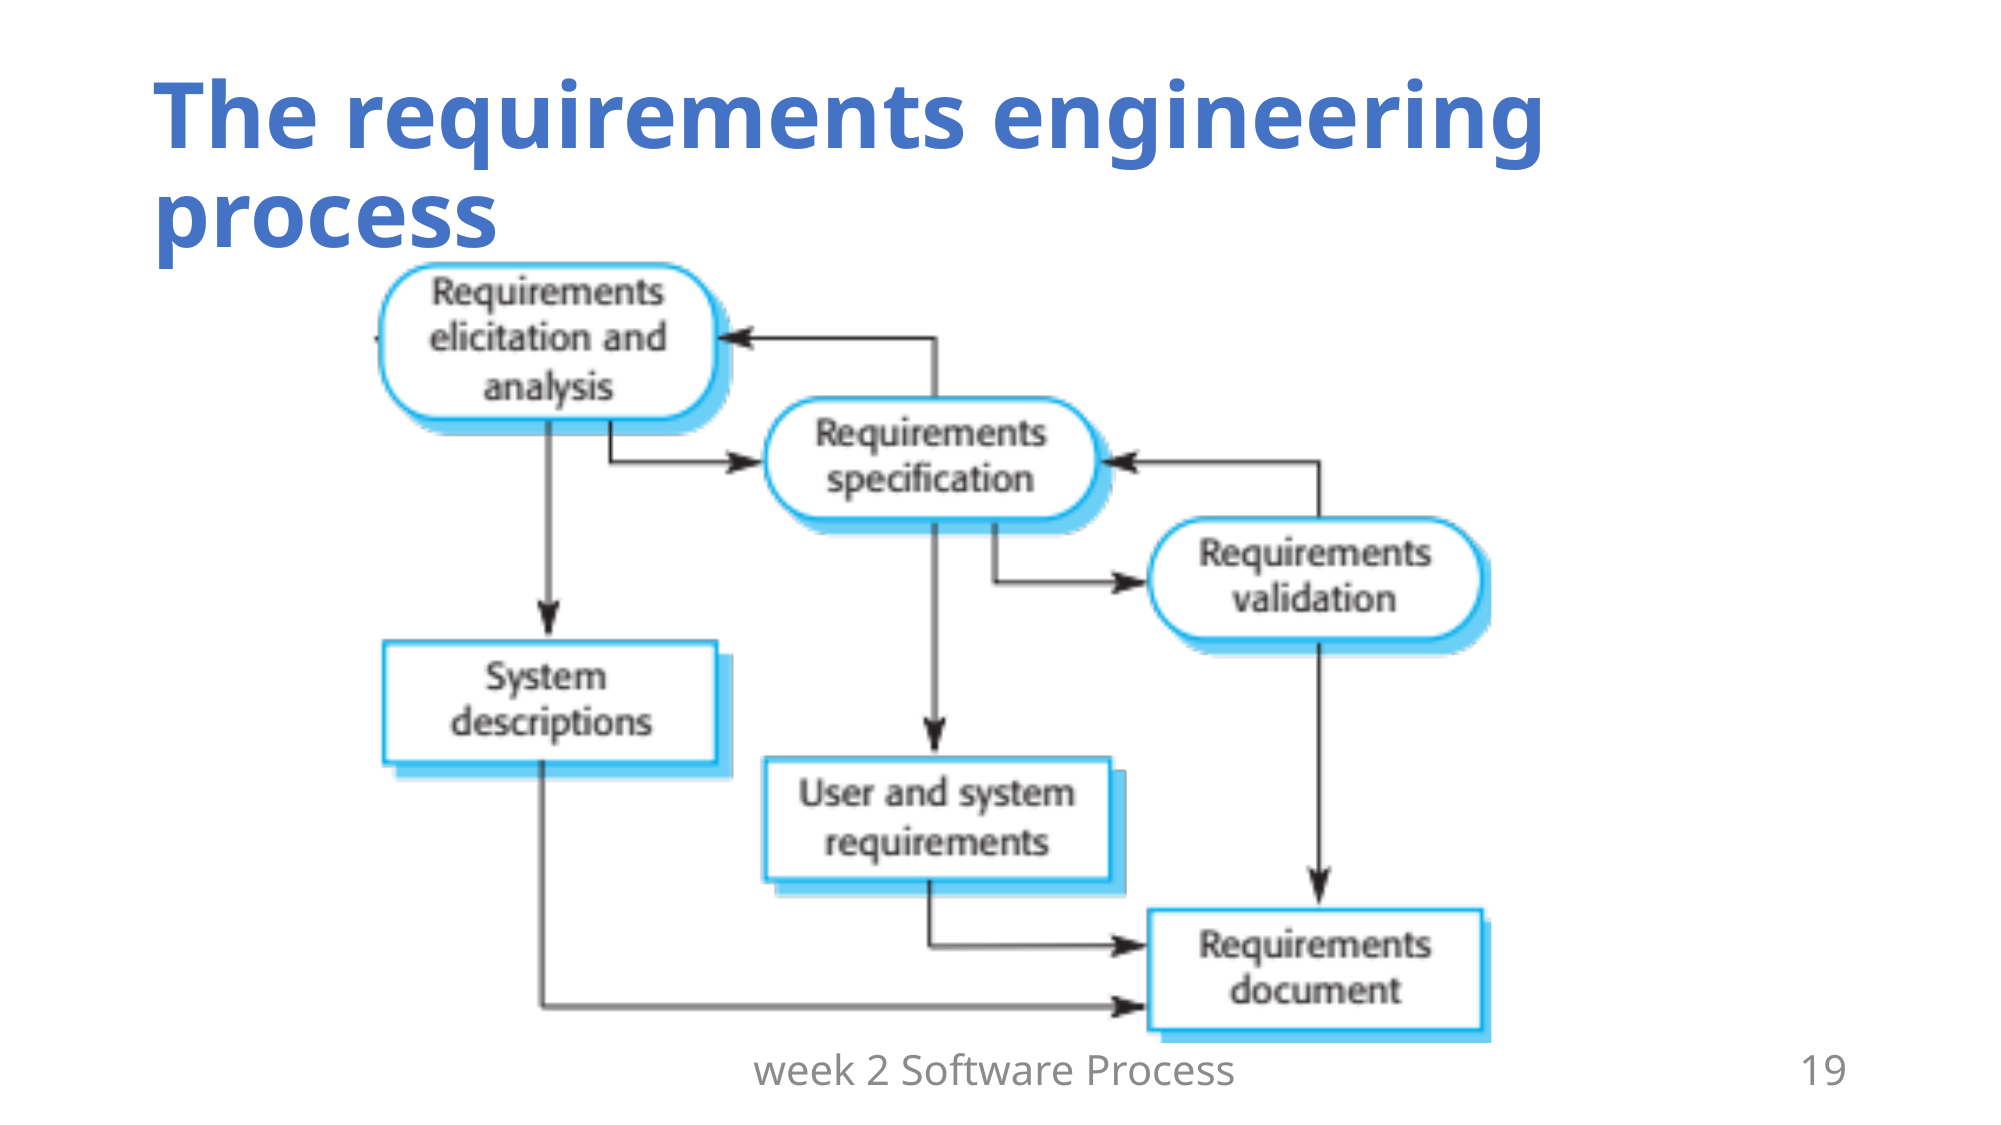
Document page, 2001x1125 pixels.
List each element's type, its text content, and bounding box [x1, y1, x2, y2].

title The requirements engineering process [137, 59, 1863, 278]
footer week 2 Software Process [662, 1043, 1338, 1103]
slide_number 19 [1412, 1042, 1863, 1103]
picture [362, 260, 1492, 1043]
